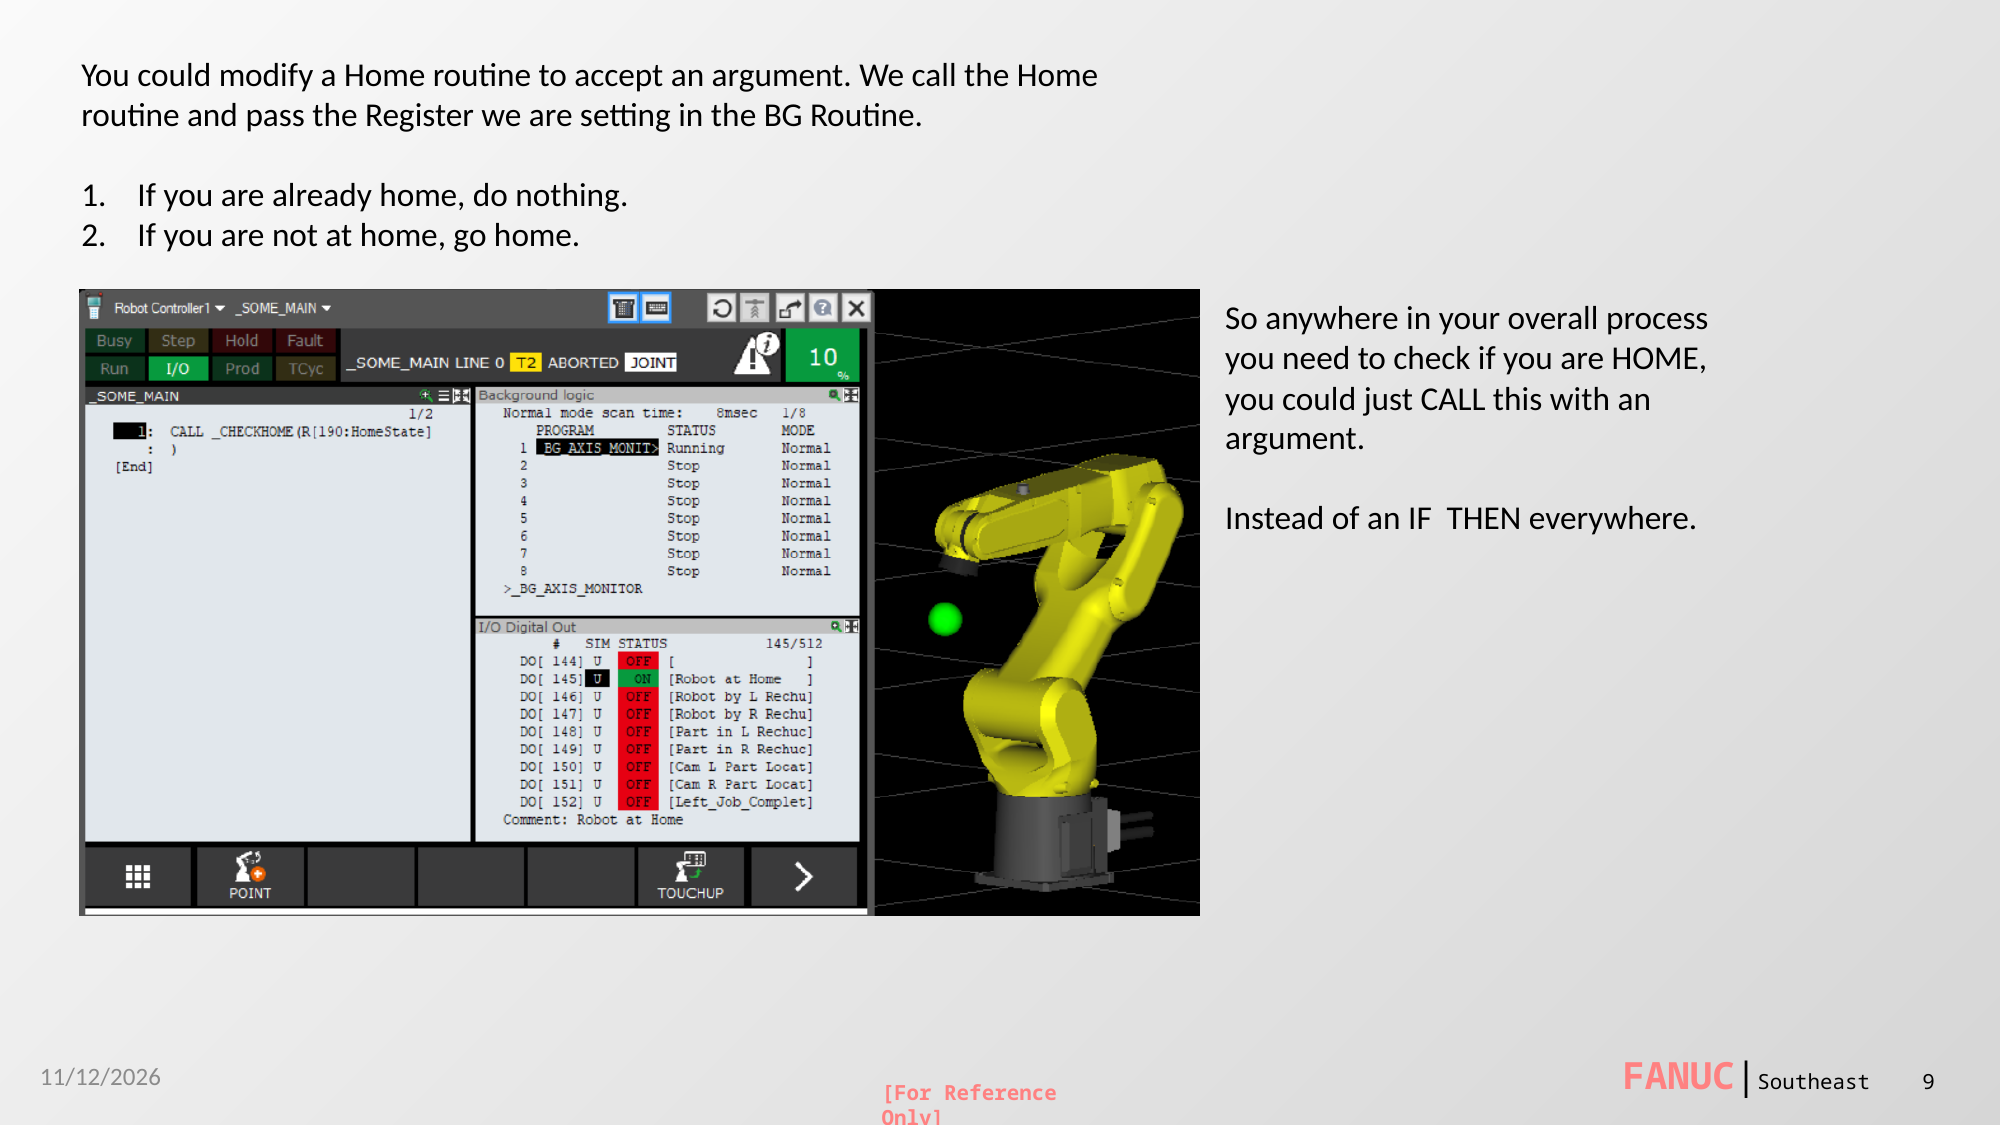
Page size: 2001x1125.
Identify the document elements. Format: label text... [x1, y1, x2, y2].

text_box You could modify a Home routine to accept an argument. We call the Home routine and pass the Register we are setting in the BG Routine. If you are already home, do nothing. If you are not at home, go home. [66, 46, 1152, 261]
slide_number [24, 1045, 198, 1106]
footer FANUC|Southeast 9 [1607, 1044, 1980, 1105]
text_box So anywhere in your overall process you need to check if you are HOME, you could just CALL this with an argument. Instead of an IF THEN everywhere. [1210, 289, 1758, 544]
picture [79, 289, 1200, 916]
